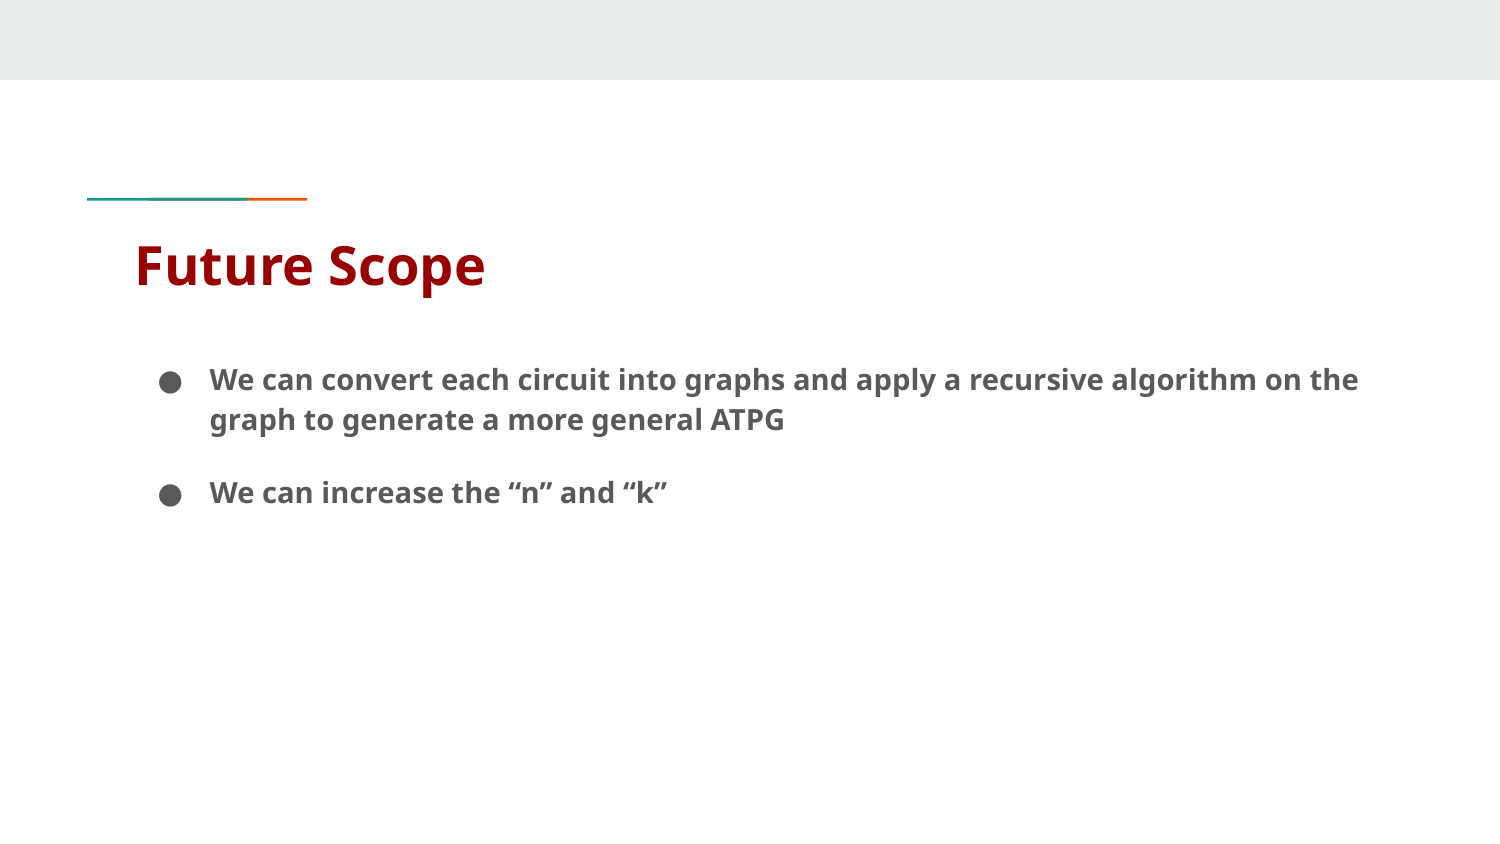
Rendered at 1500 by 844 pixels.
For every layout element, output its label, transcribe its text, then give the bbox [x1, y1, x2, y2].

title Future Scope [119, 216, 1381, 305]
list We can convert each circuit into graphs and apply a recursive algorithm on the graph to generate a more general ATPG We can increase the “n” and “k” [119, 341, 1381, 712]
